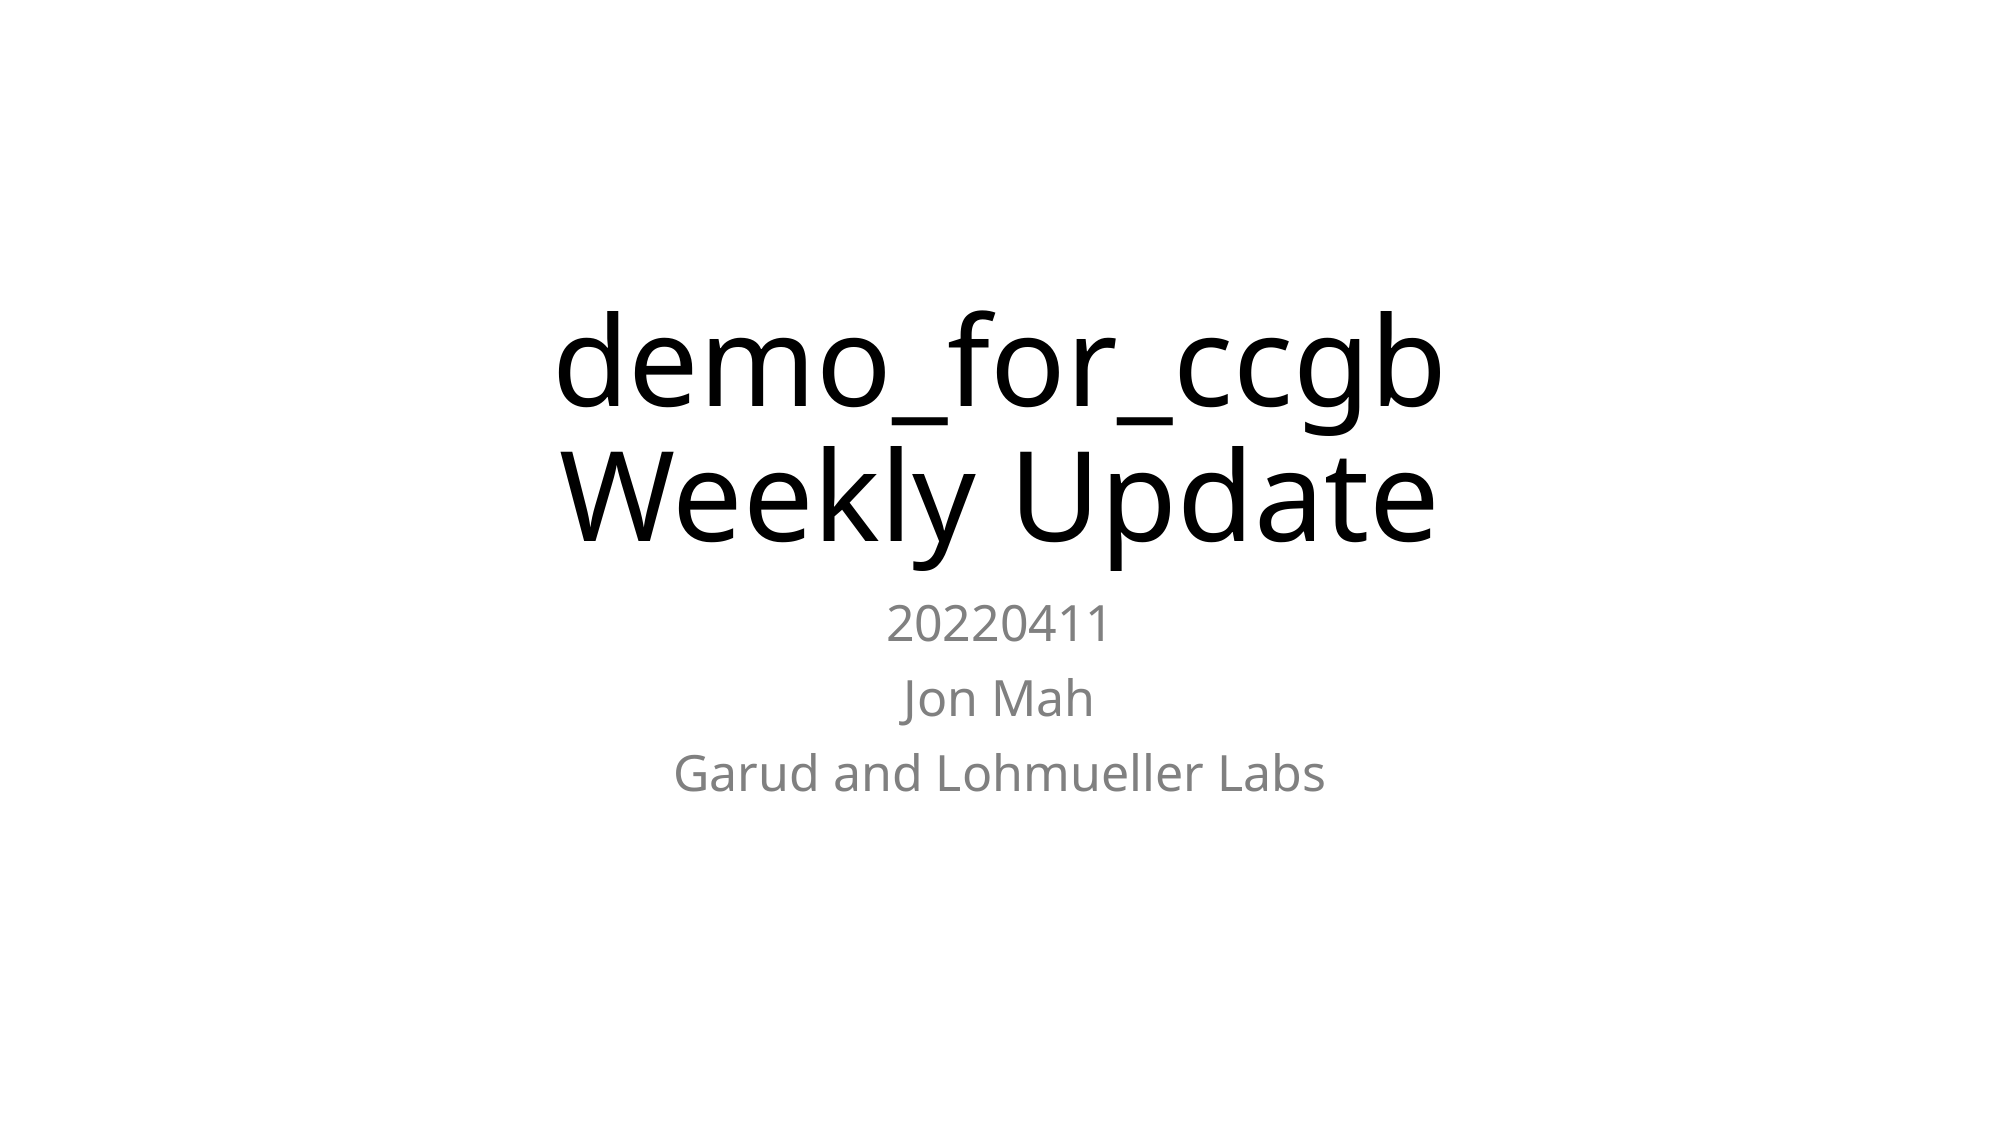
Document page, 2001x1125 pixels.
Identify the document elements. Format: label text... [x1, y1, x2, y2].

title demo_for_ccgb Weekly Update [249, 184, 1750, 576]
subtitle 20220411 Jon Mah Garud and Lohmueller Labs [249, 590, 1750, 863]
